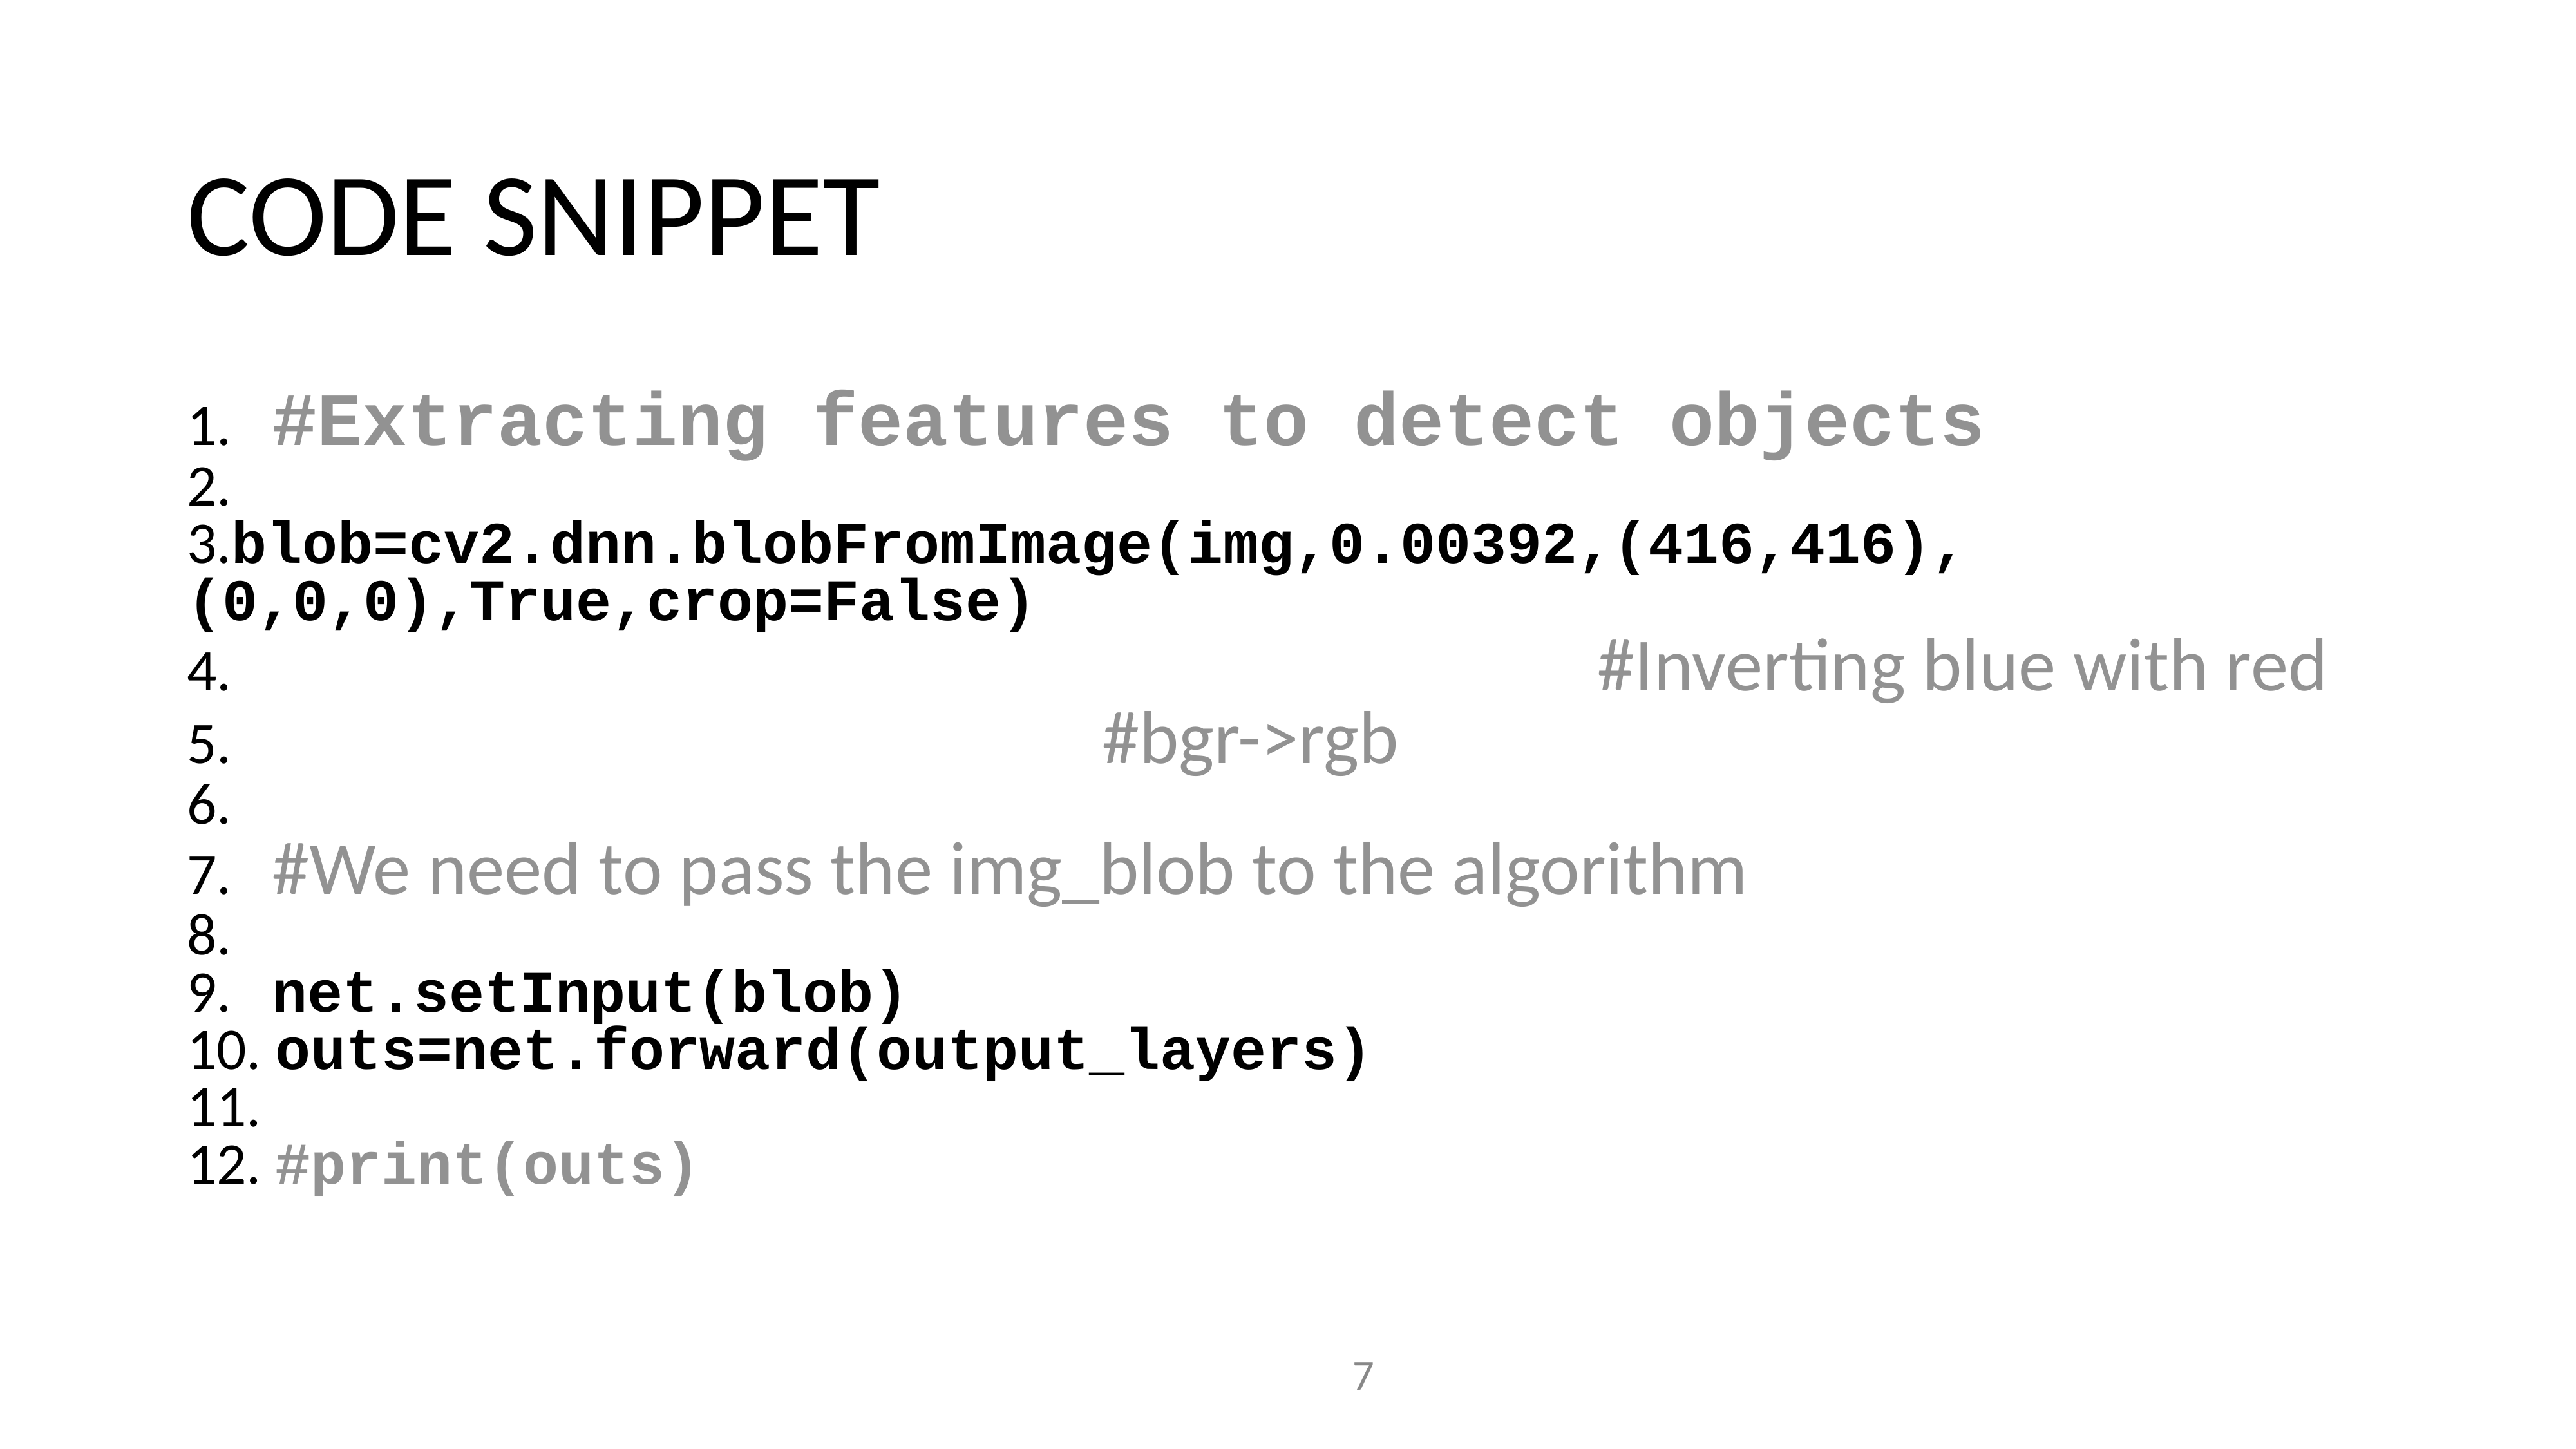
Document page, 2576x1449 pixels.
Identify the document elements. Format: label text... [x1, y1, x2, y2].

slide_number ‹#› [1341, 943, 1385, 1449]
title CODE SNIPPET [177, 77, 2399, 319]
list 1. #Extracting features to detect objects 2. 3.blob=cv2.dnn.blobFromImage(img,0.00392,(416,416),(0,0,0),True,crop=False) 4. #Inverting blue with red 5. #bgr->rgb 6. 7. #We need to pass the img_blob to the algorithm 8. 9. net.setInput(blob) 10. outs=net.forward(output_layers) 11. 12. #print(outs) [177, 319, 2399, 1239]
